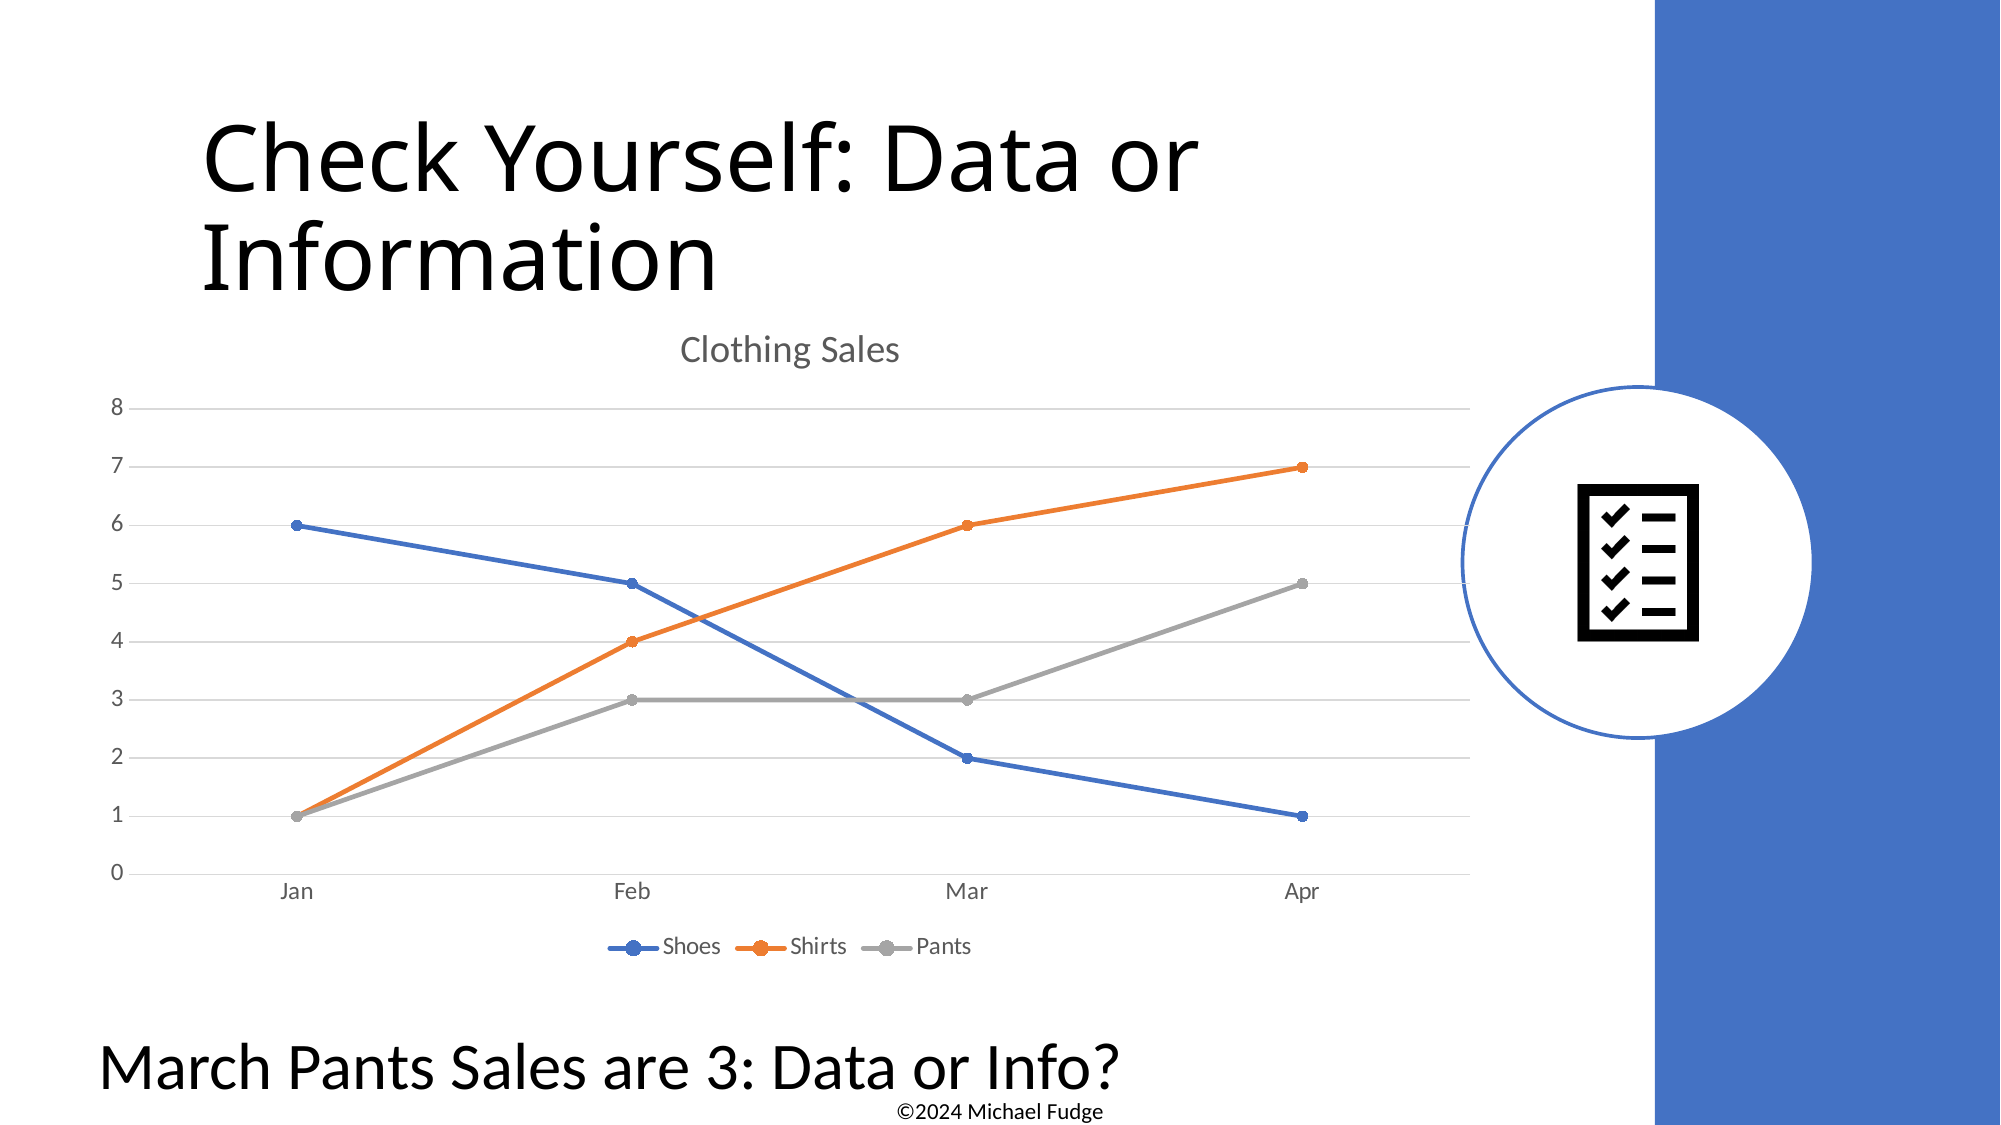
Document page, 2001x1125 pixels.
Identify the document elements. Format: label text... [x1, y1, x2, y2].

title Check Yourself: Data or Information [186, 102, 1527, 321]
text_box [1499, 385, 1815, 740]
text_box [1654, 0, 2000, 1125]
picture [1544, 468, 1732, 657]
chart [82, 299, 1499, 967]
text_box March Pants Sales are 3: Data or Info? [83, 1001, 1516, 1125]
